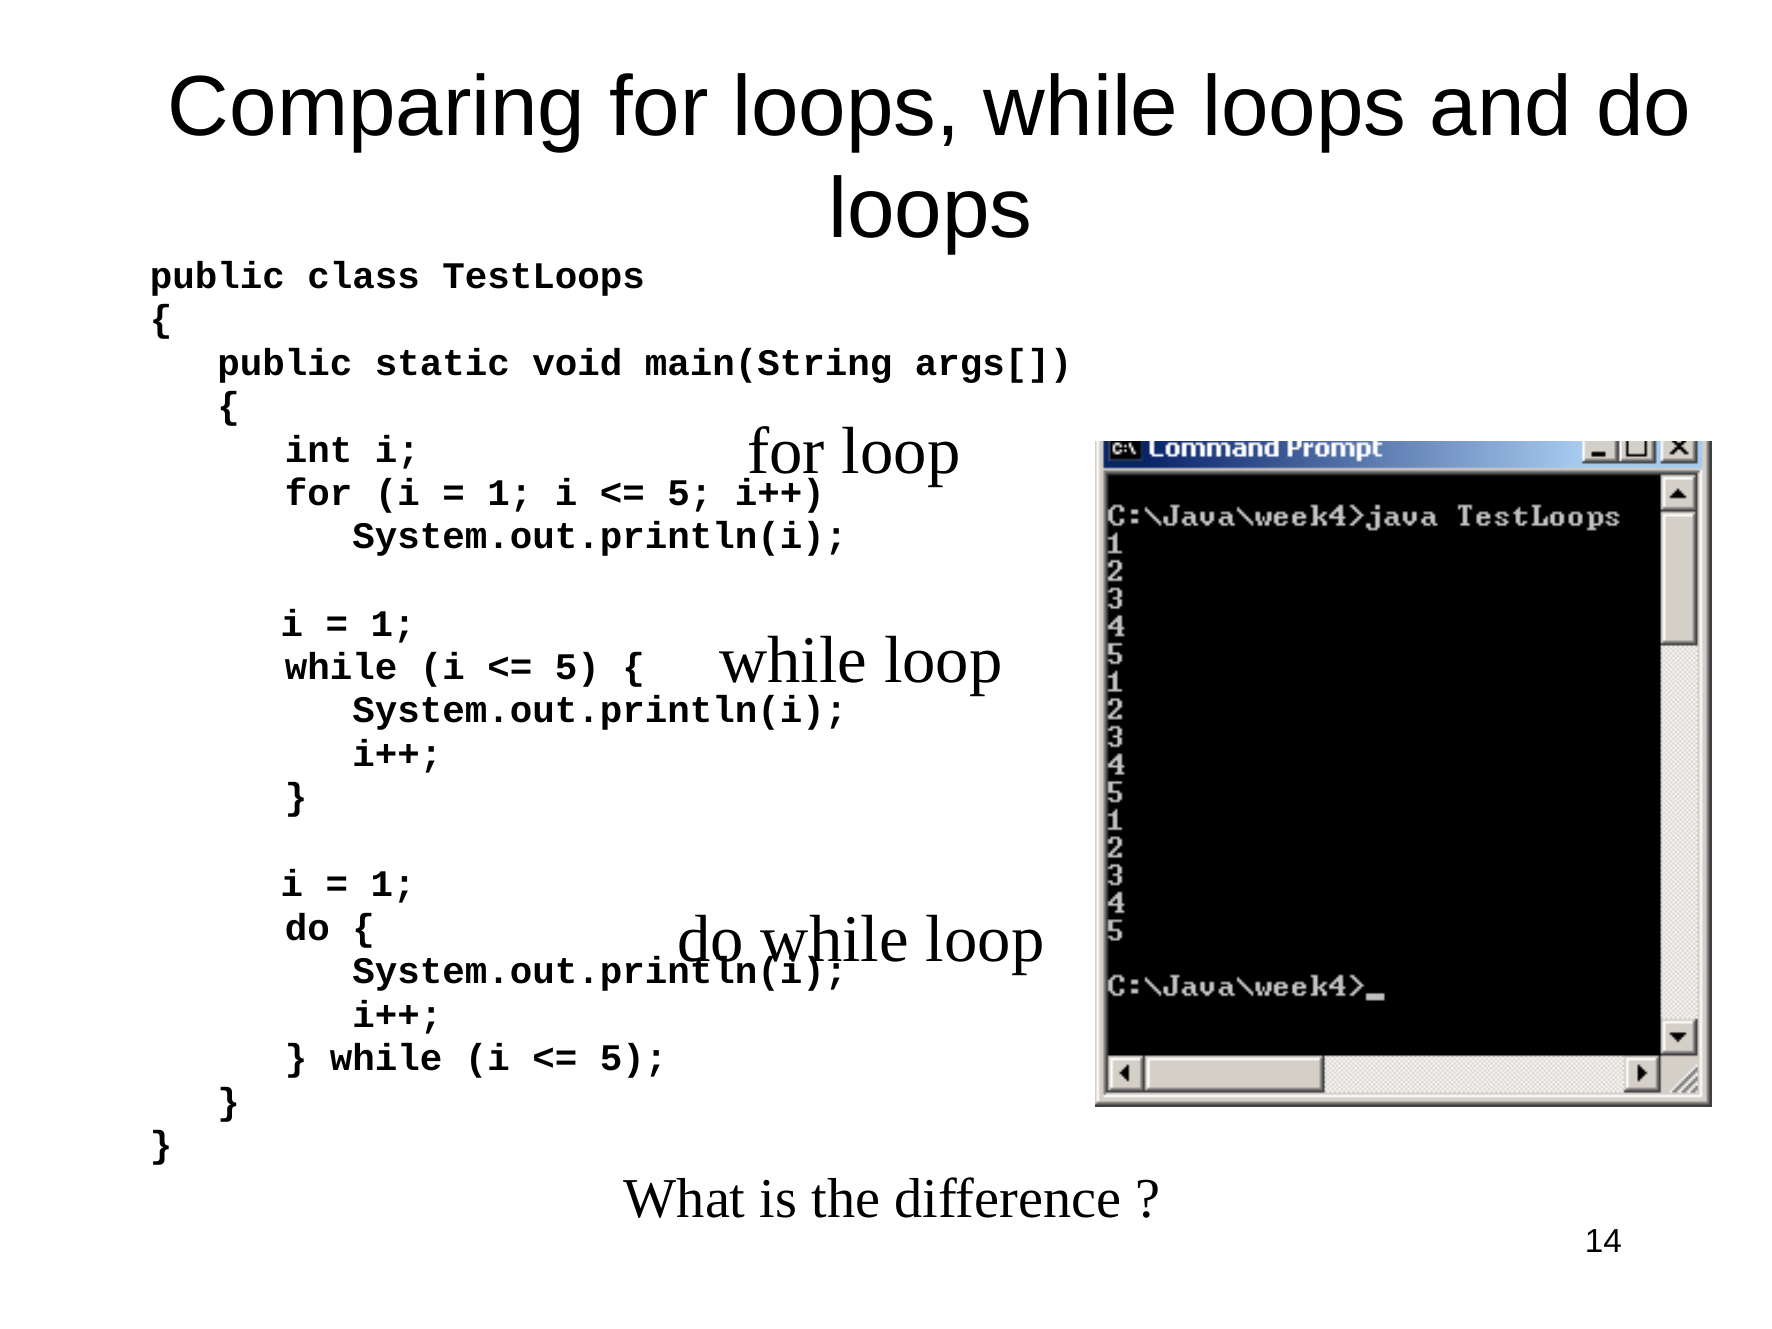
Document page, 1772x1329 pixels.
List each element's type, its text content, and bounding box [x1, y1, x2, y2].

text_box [662, 399, 1136, 984]
text_box What is the difference ? [606, 1152, 1319, 1238]
title Comparing for loops, while loops and do loops [132, 59, 1728, 246]
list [1094, 440, 1713, 1107]
slide_number 14 [1269, 1210, 1640, 1300]
list public class TestLoops { public static void main(String args[]) { int i; for (i = 1; i <= 5; i++) System.out.println(i); i = 1; while (i <= 5) { System.out.println(i); i++; } i = 1; do { System.out.println(i); i++; } while (i <= 5); } } [132, 251, 1151, 1241]
